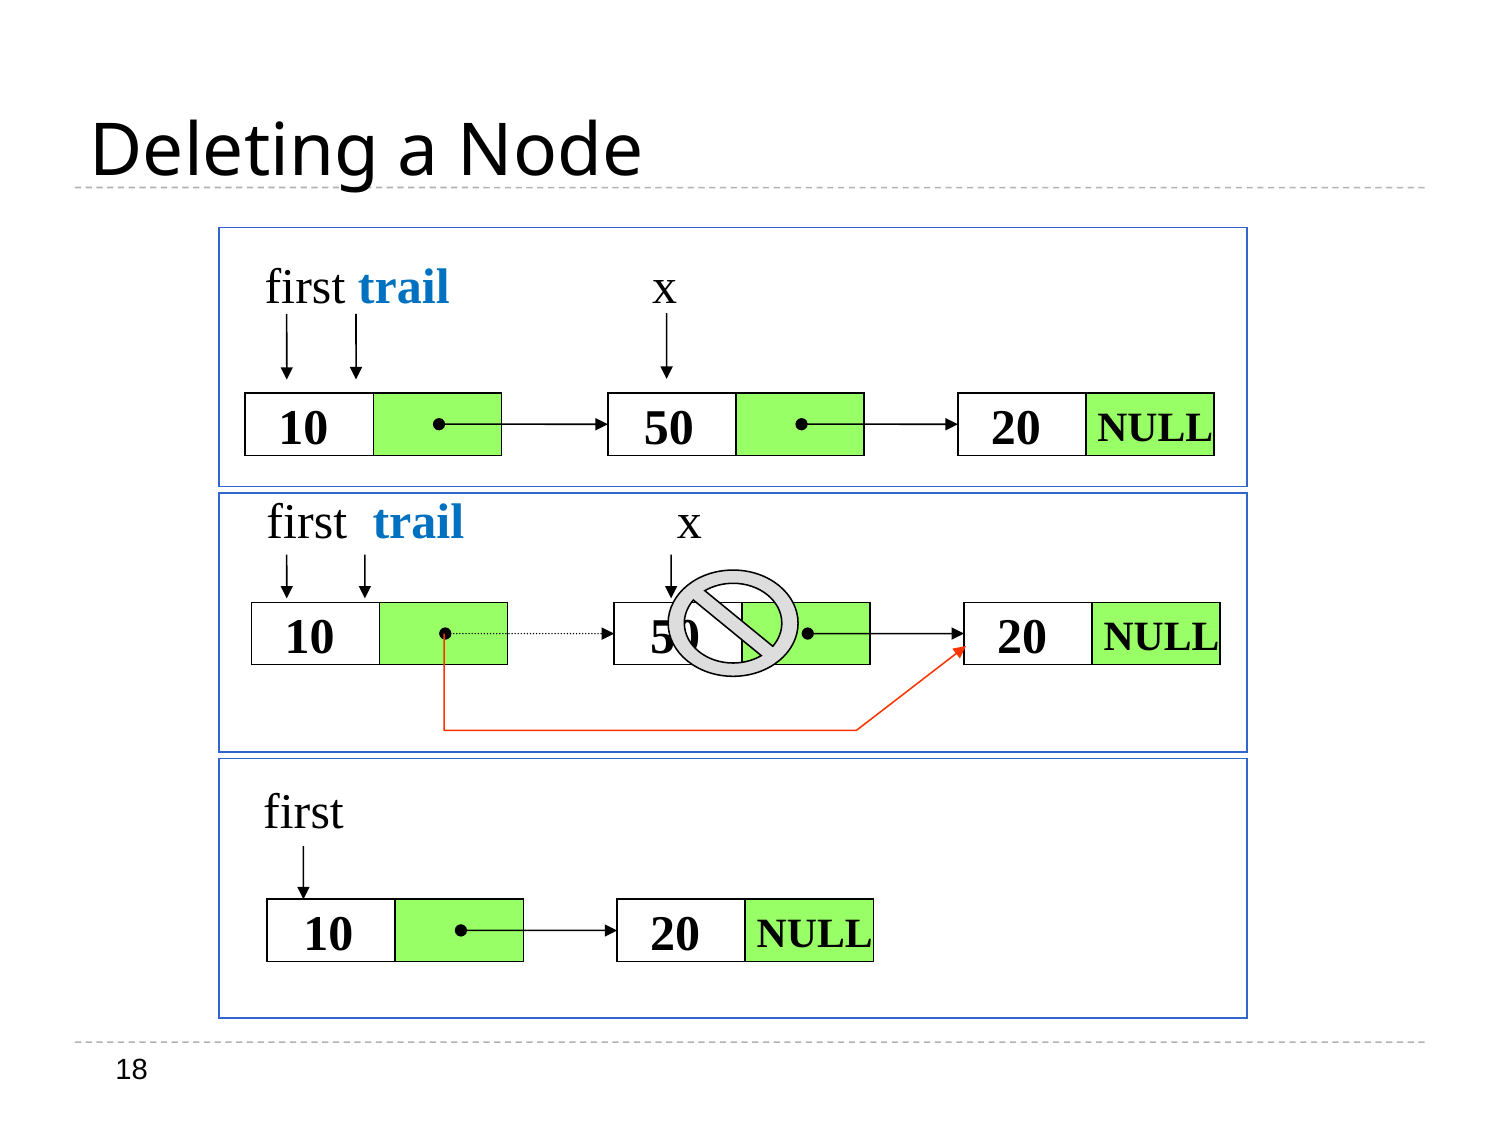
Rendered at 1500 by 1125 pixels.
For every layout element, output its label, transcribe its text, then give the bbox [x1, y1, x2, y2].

slide_number 18 [100, 1042, 426, 1103]
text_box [218, 764, 1248, 1019]
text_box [218, 480, 1248, 753]
title Deleting a Node [74, 67, 1425, 198]
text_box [218, 227, 1248, 480]
